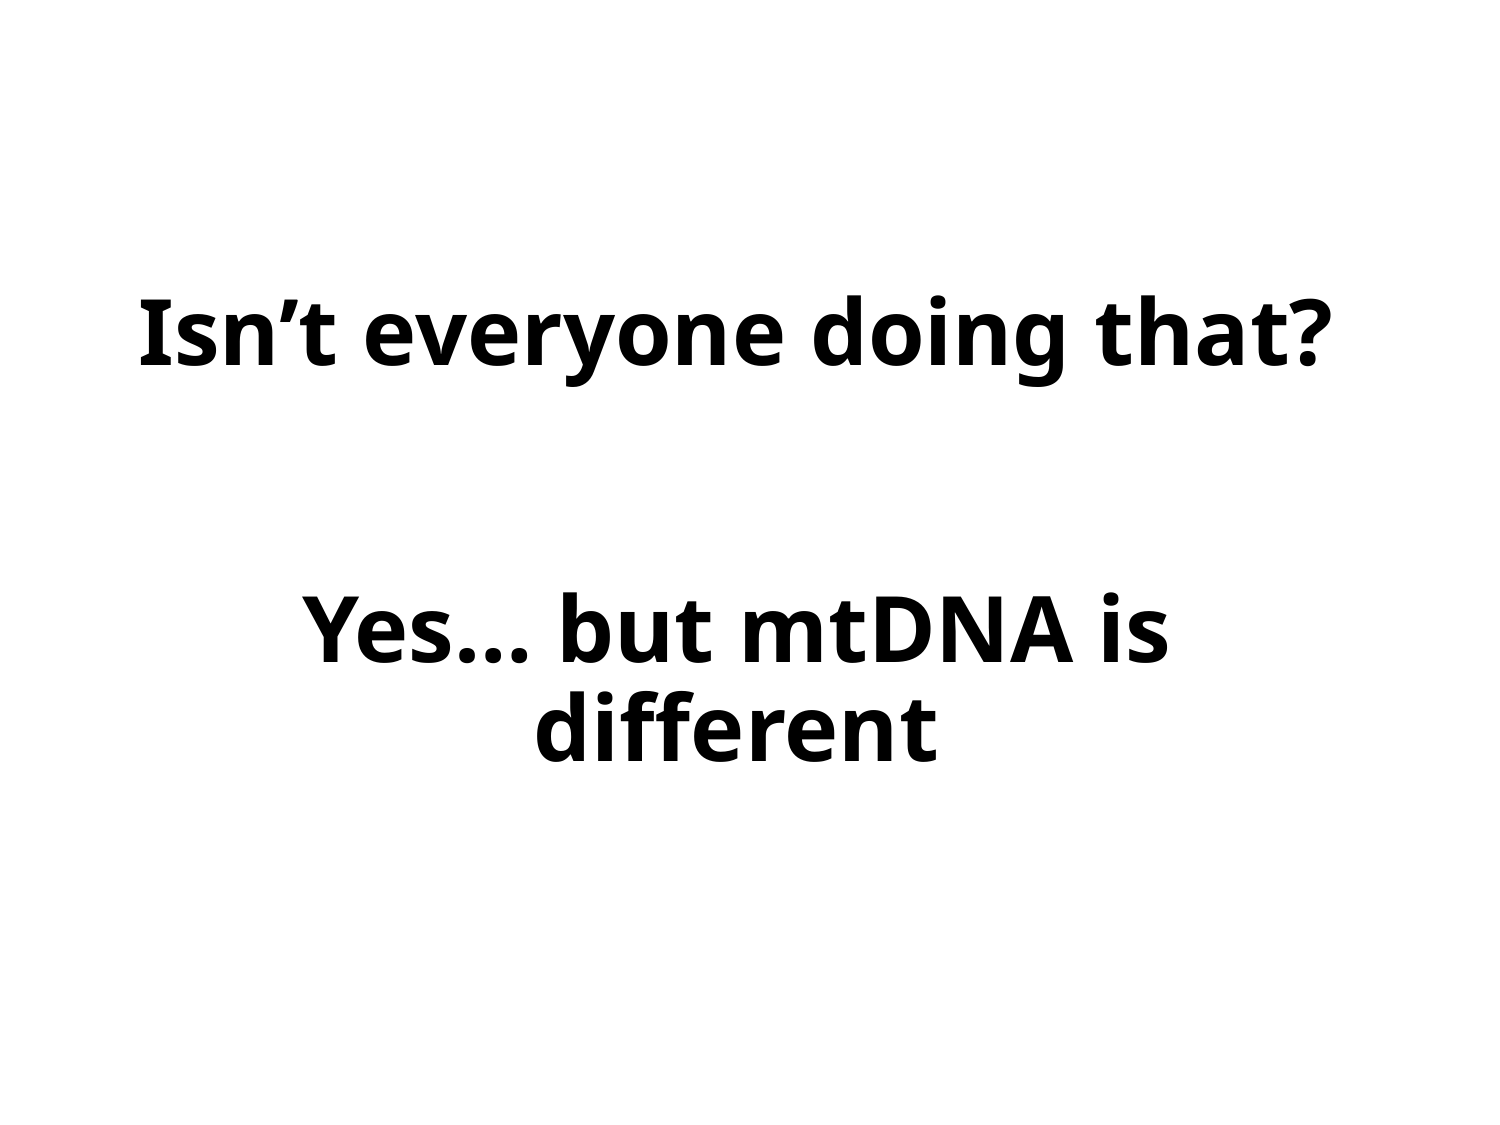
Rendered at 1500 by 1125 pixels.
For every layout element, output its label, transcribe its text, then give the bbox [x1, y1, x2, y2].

title Isn’t everyone doing that? Yes… but mtDNA is different [76, 59, 1397, 1008]
